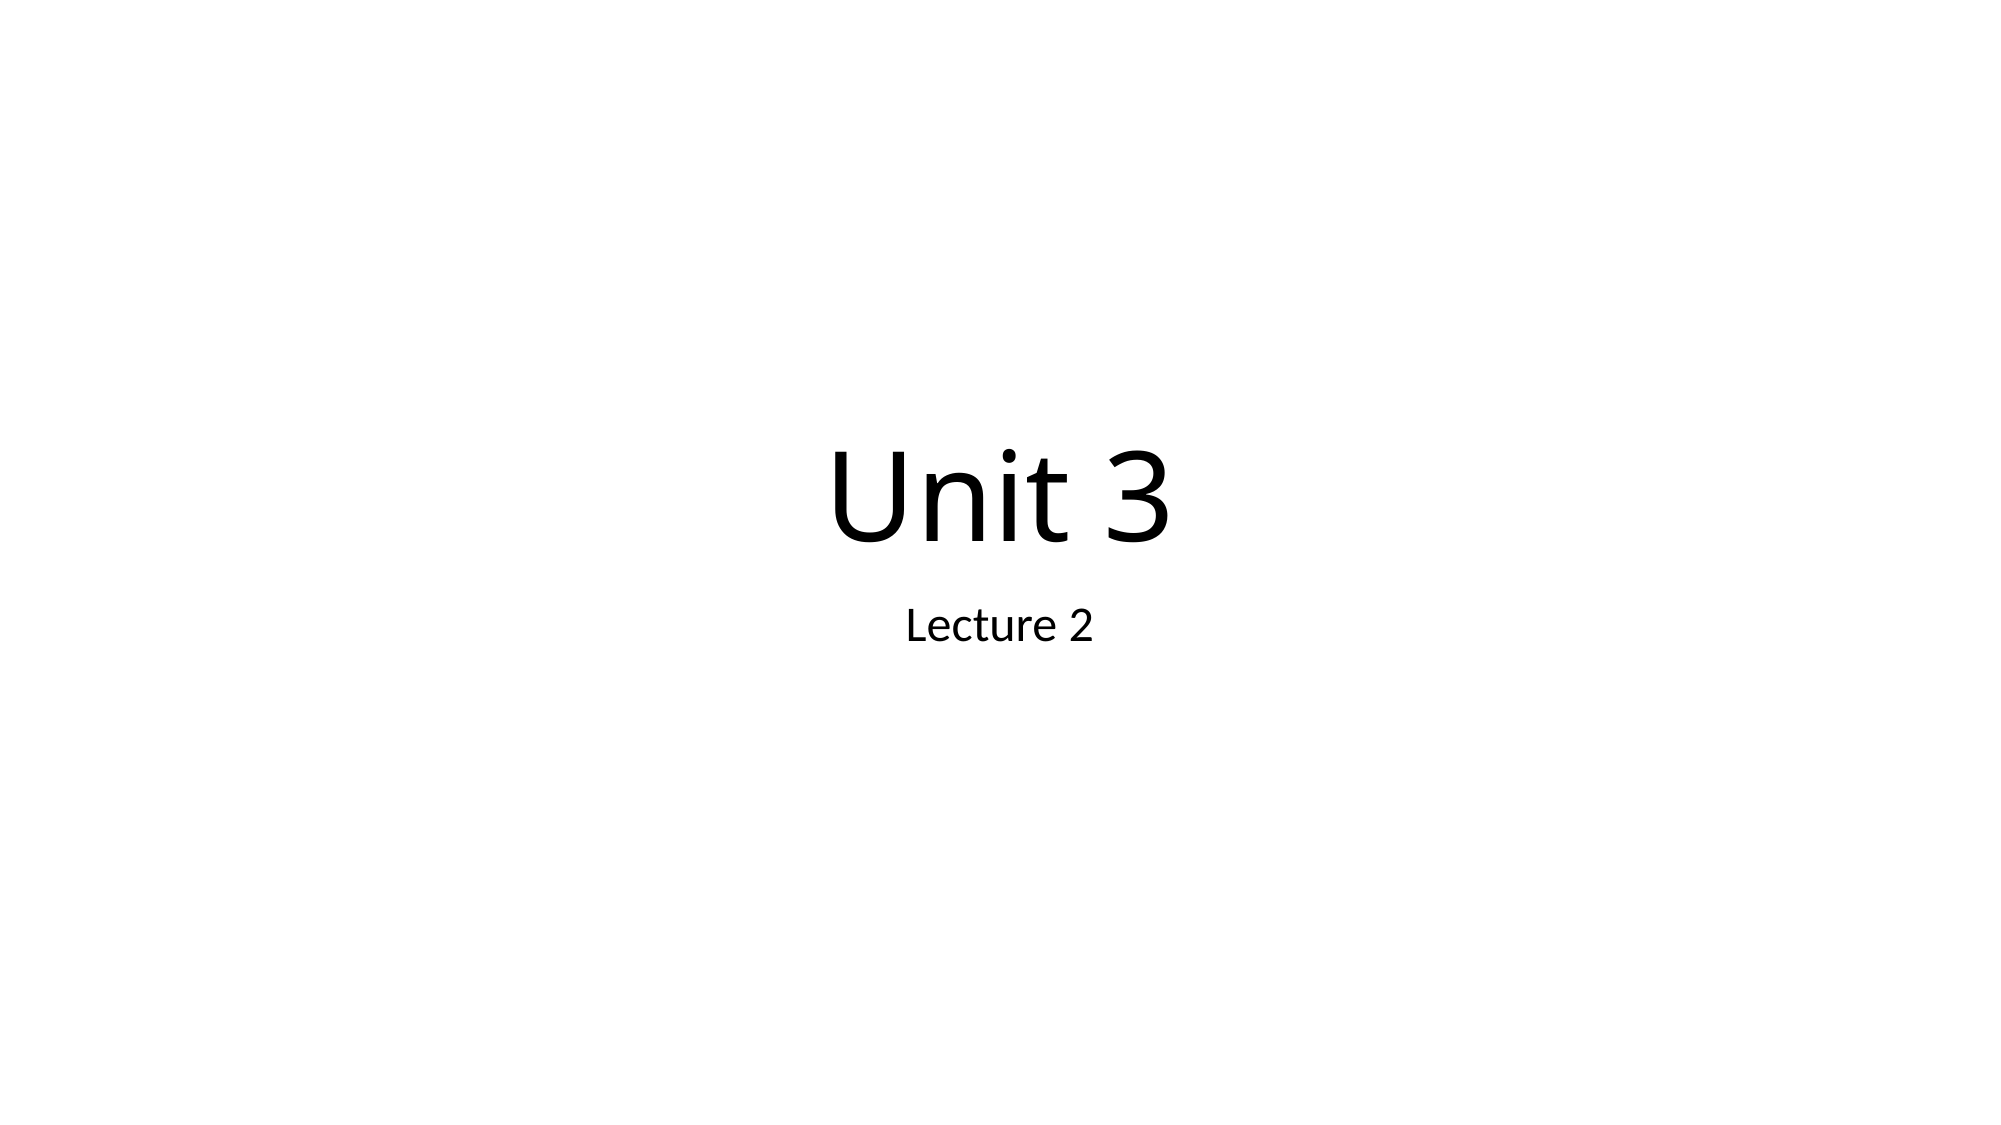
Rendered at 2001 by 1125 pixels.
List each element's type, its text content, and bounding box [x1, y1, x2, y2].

title Unit 3 [249, 184, 1750, 576]
subtitle Lecture 2 [249, 590, 1750, 863]
